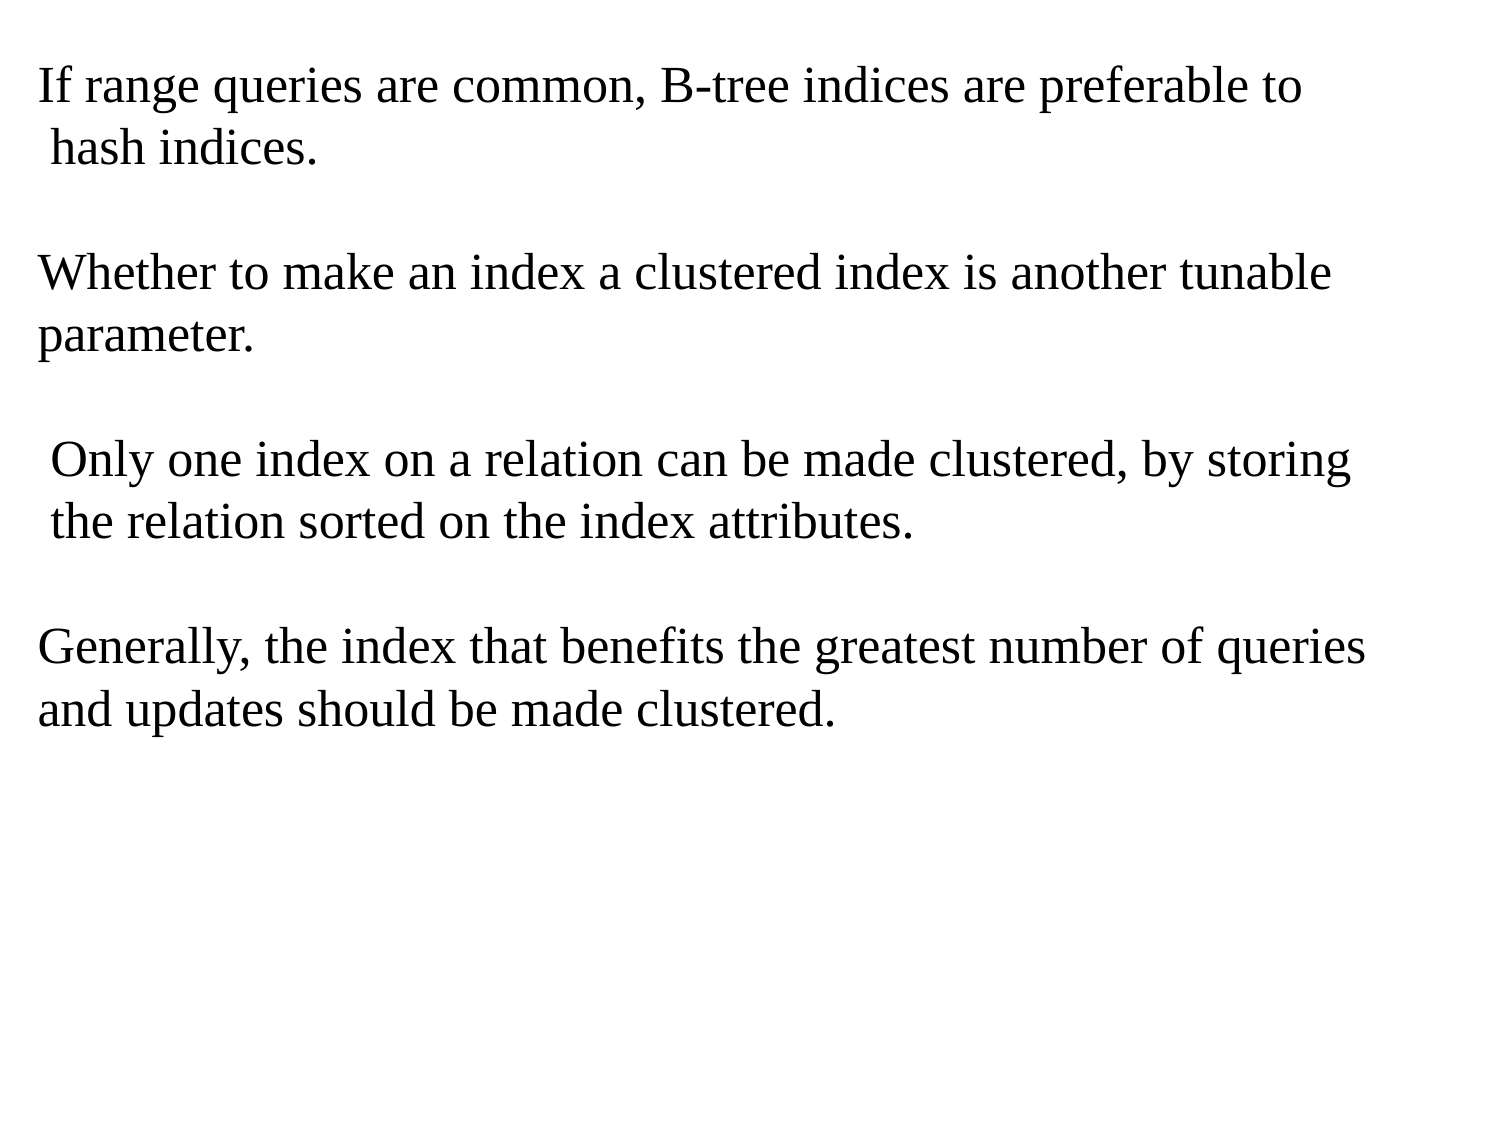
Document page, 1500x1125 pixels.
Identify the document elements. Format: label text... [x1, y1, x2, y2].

list If range queries are common, B-tree indices are preferable to hash indices. Whether to make an index a clustered index is another tunable parameter. Only one index on a relation can be made clustered, by storing the relation sorted on the index attributes. Generally, the index that benefits the greatest number of queries and updates should be made clustered. [37, 50, 1425, 988]
